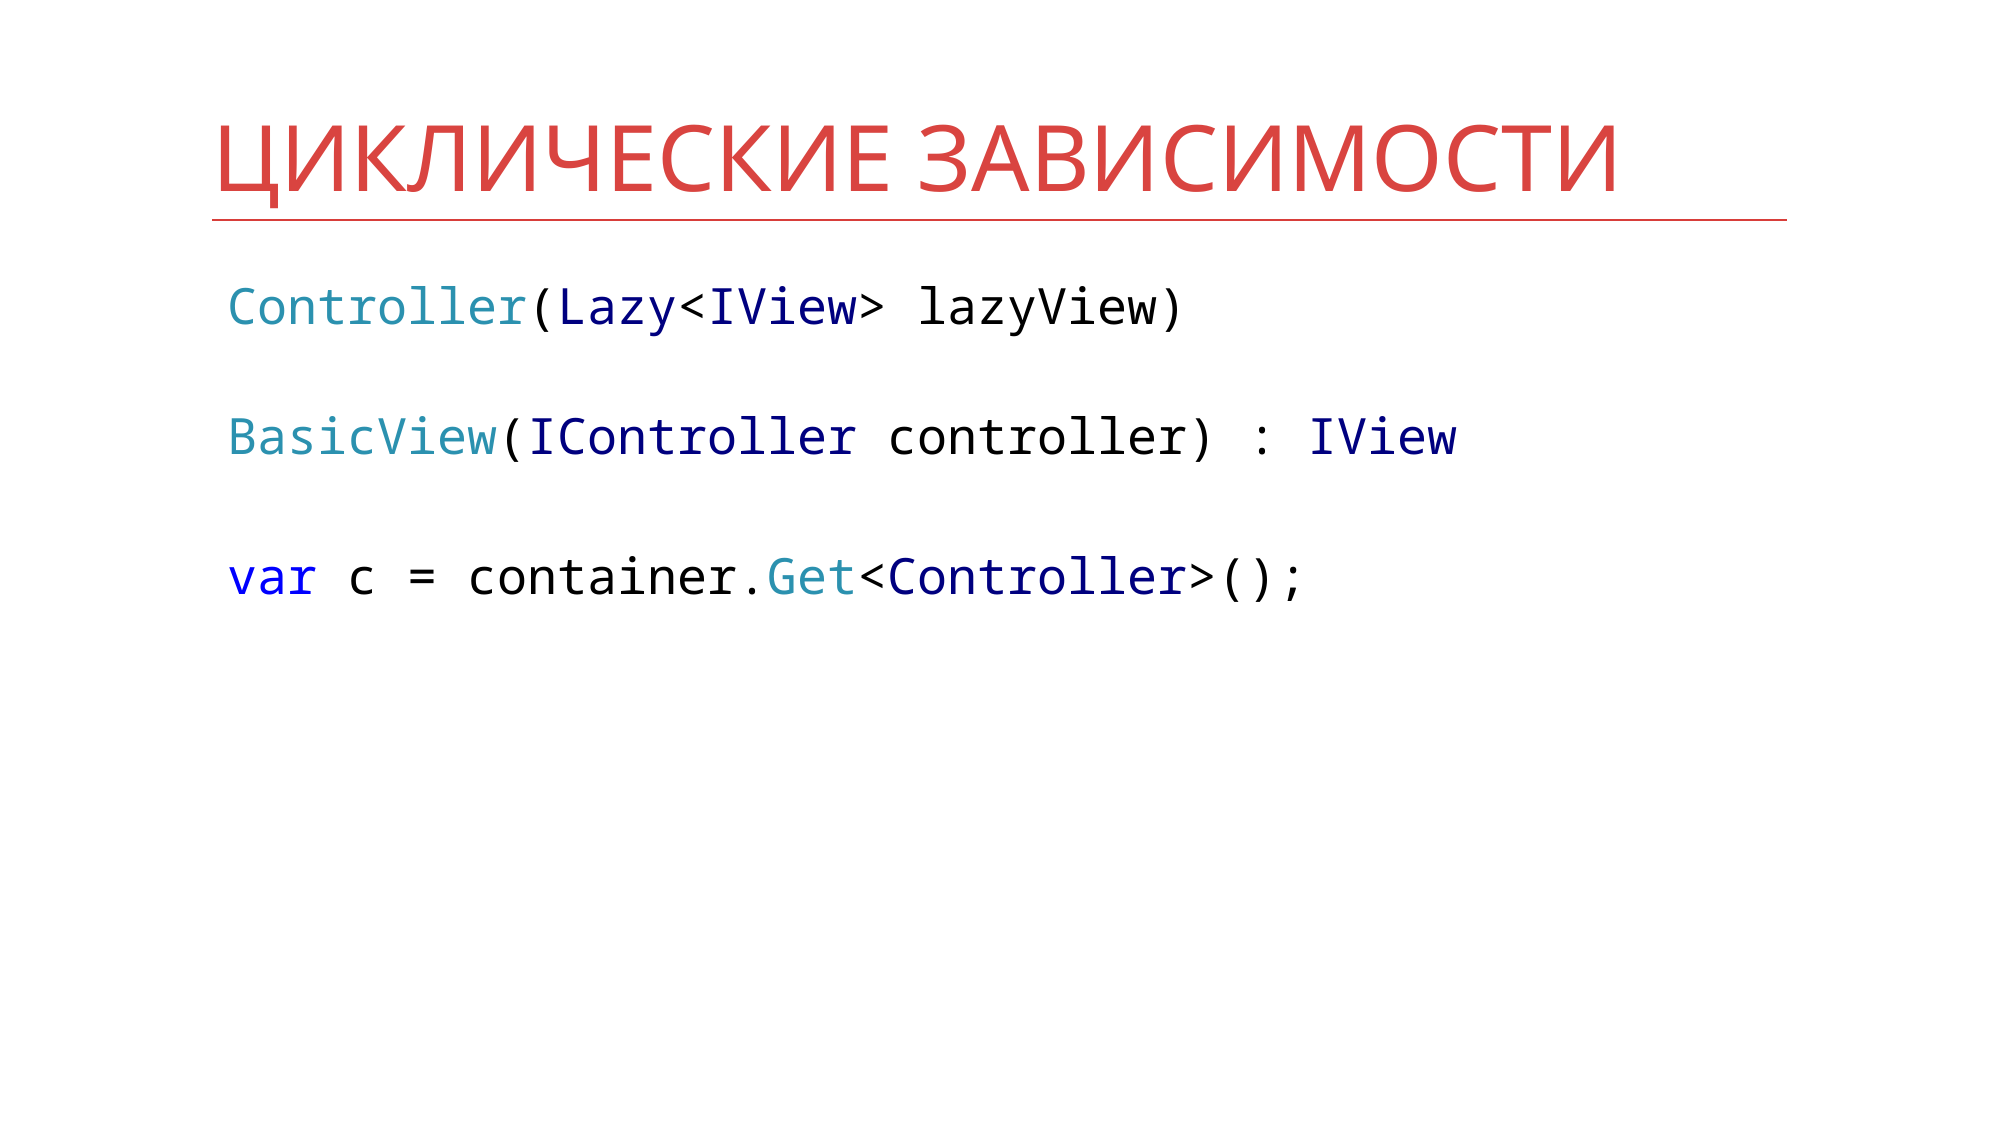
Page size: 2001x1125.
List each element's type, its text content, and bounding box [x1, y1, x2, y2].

list Controller(Lazy<IView> lazyView) BasicView(IController controller) : IView var c = container.Get<Controller>(); [212, 267, 1788, 1035]
title Циклические зависимости [212, 90, 1788, 220]
